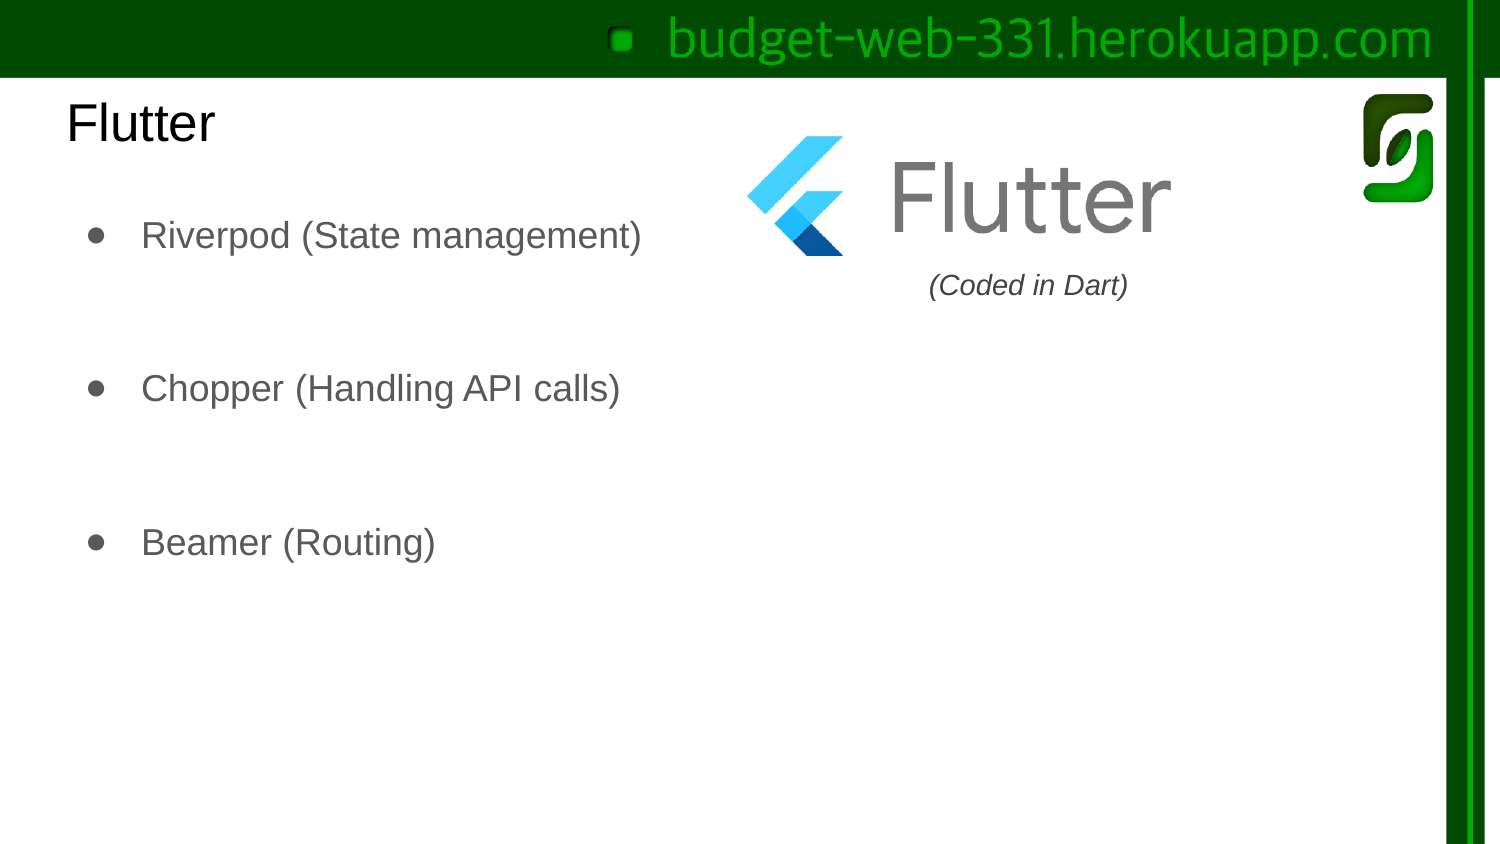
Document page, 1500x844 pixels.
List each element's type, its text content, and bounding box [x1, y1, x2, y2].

title Flutter [51, 72, 1449, 167]
picture [0, 0, 1500, 844]
list Riverpod (State management) Chopper (Handling API calls) Beamer (Routing) [51, 189, 1449, 750]
